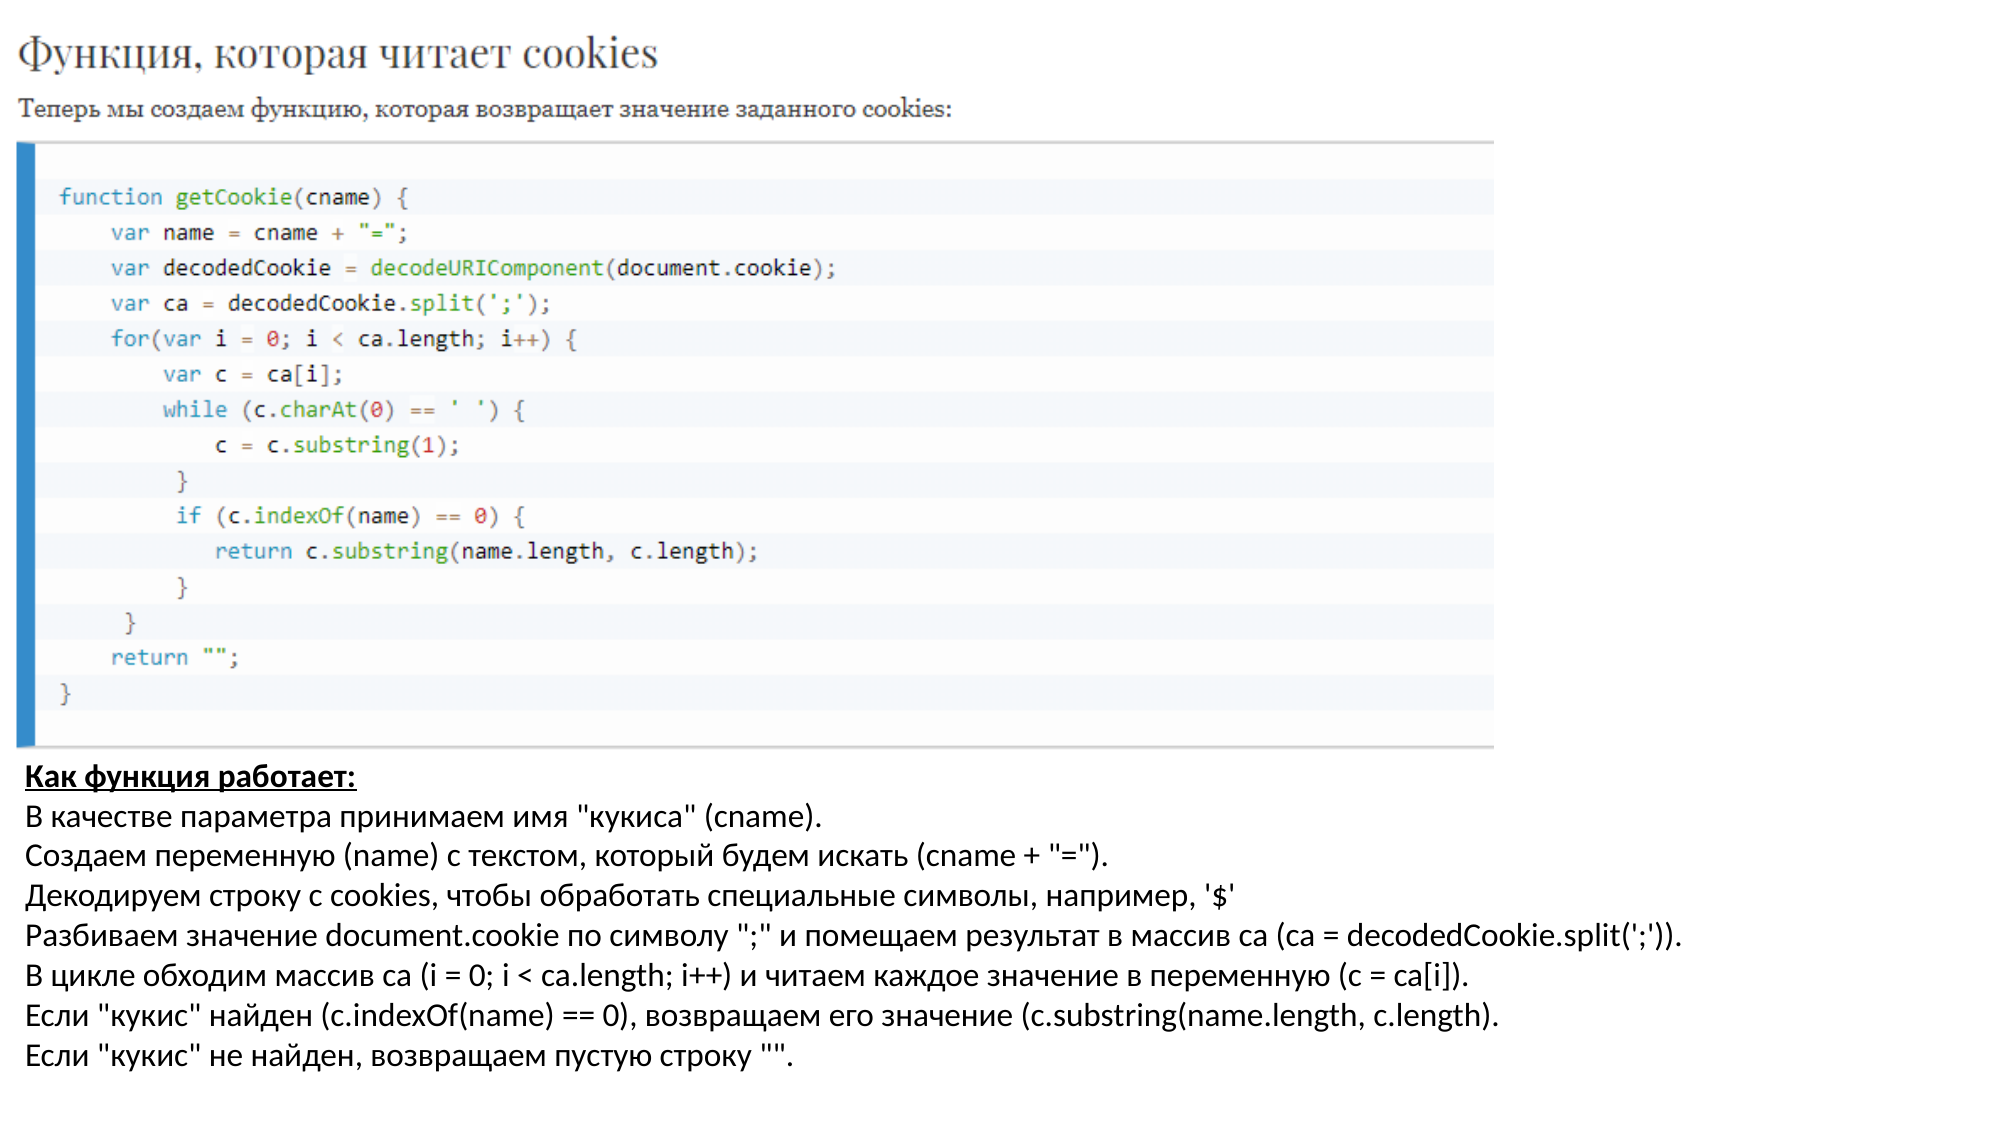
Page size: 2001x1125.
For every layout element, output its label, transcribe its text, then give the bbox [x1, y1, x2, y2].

text_box Как функция работает: В качестве параметра принимаем имя "кукиса" (cname). Создаем переменную (name) с текстом, который будем искать (cname + "="). Декодируем строку с cookies, чтобы обработать специальные символы, например, '$' Разбиваем значение document.cookie по символу ";" и помещаем результат в массив ca (ca = decodedCookie.split(';')). В цикле обходим массив ca (i = 0; i < ca.length; i++) и читаем каждое значение в переменную (c = ca[i]). Если "кукис" найден (c.indexOf(name) == 0), возвращаем его значение (c.substring(name.length, c.length). Если "кукис" не найден, возвращаем пустую строку "". [10, 746, 1701, 1081]
picture [0, 16, 1494, 768]
